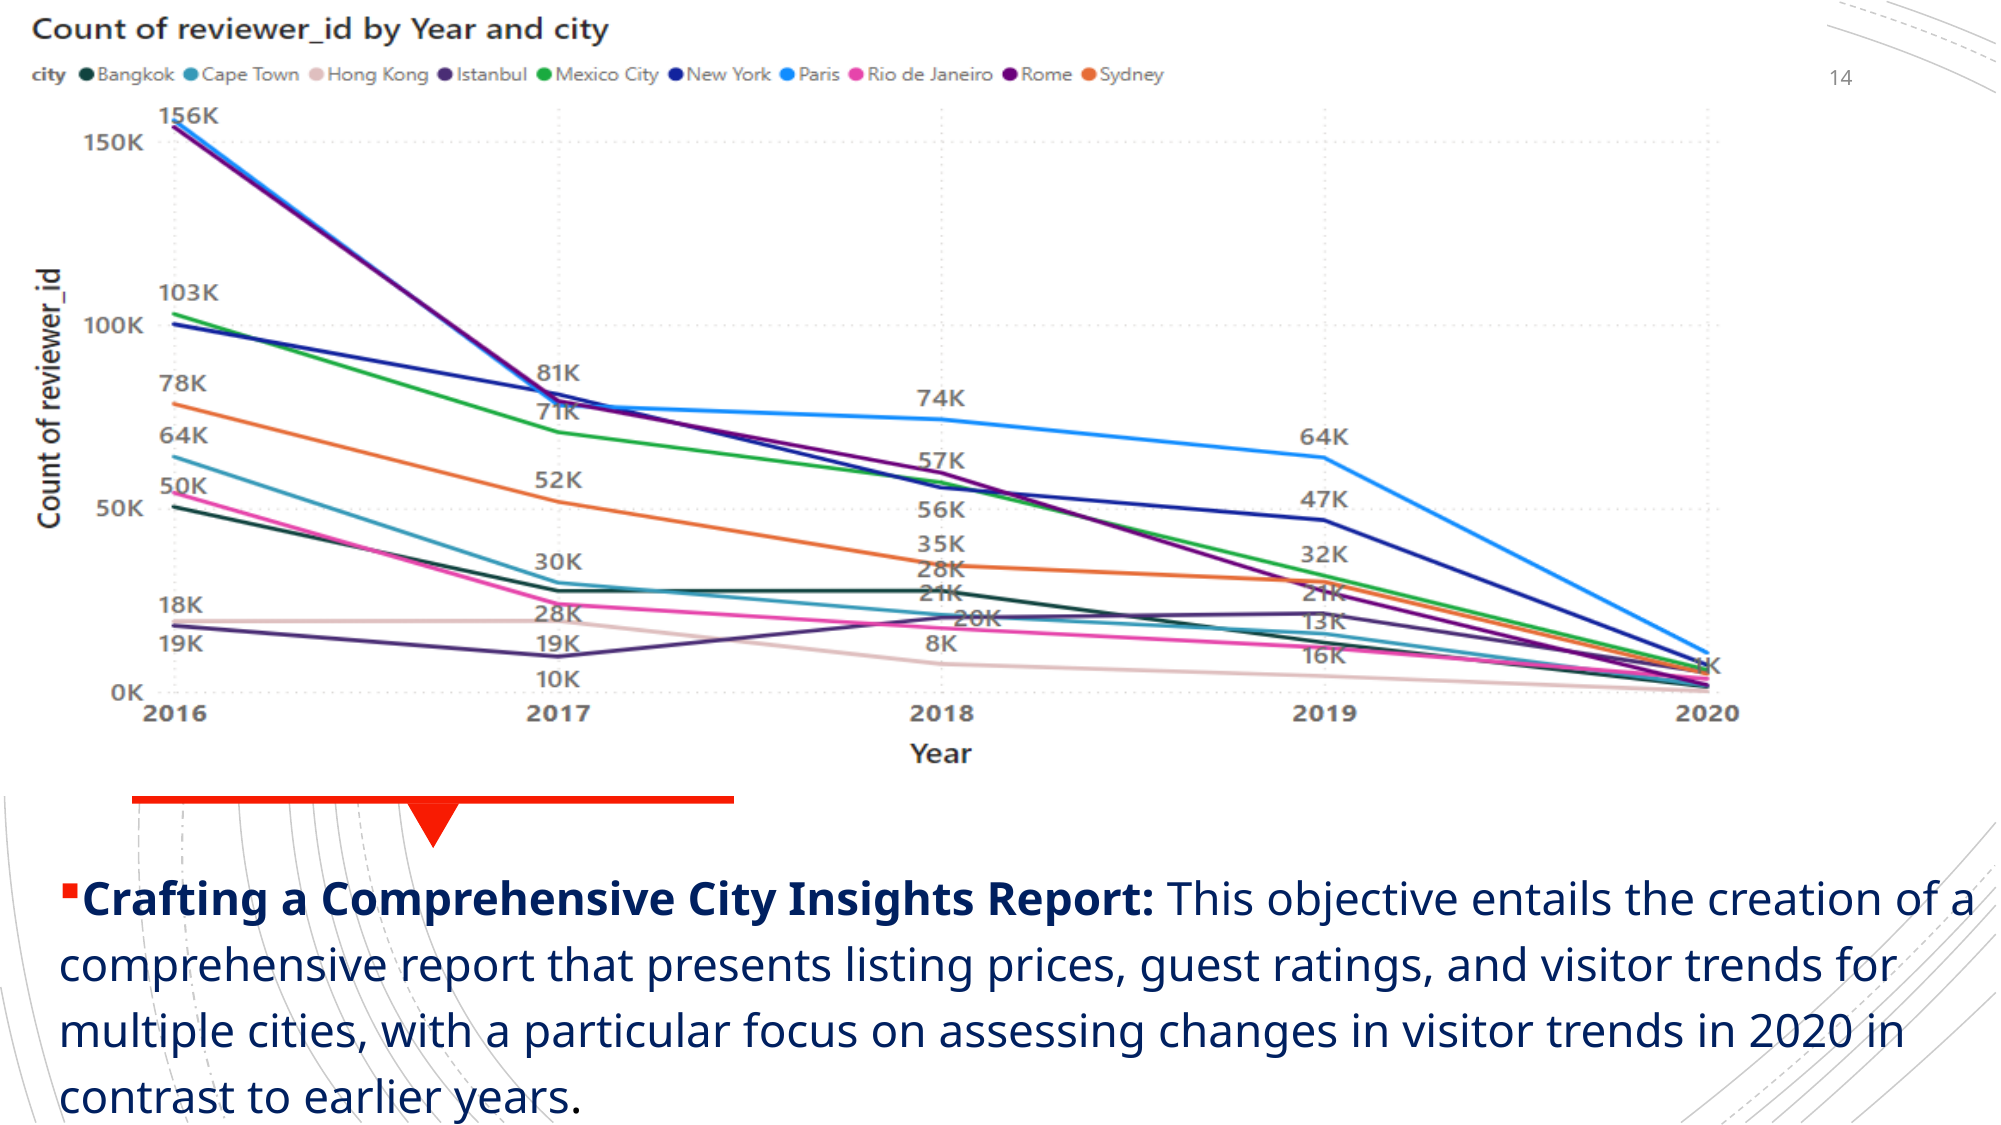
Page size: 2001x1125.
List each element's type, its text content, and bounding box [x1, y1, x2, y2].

slide_number 14 [1827, 52, 1868, 105]
text_box Crafting a Comprehensive City Insights Report: This objective entails the creation of a comprehensive report that presents listing prices, guest ratings, and visitor trends for multiple cities, with a particular focus on assessing changes in visitor trends in 2020 in contrast to earlier years. [43, 851, 2000, 1125]
picture [0, 0, 1827, 796]
